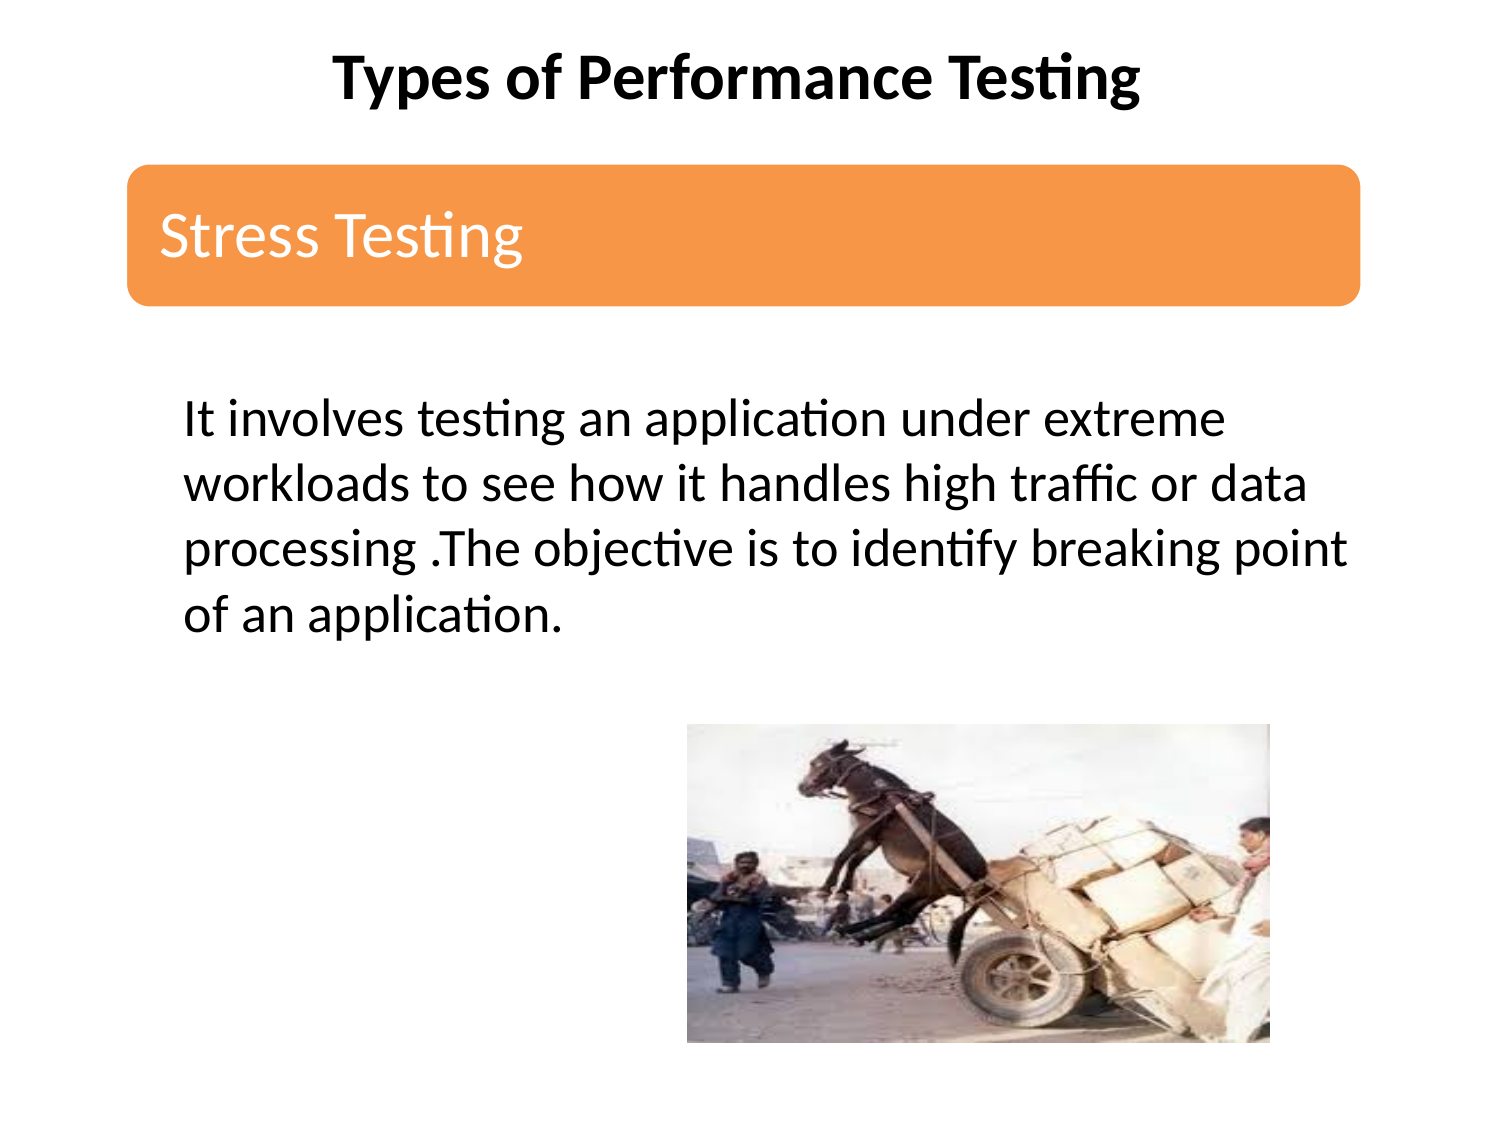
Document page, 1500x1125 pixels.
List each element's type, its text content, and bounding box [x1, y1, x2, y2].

text_box Types of Performance Testing [137, 24, 1338, 150]
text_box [124, 162, 1363, 426]
subtitle It involves testing an application under extreme workloads to see how it handles high traffic or data processing .The objective is to identify breaking point of an application. [168, 375, 1388, 1100]
picture [687, 724, 1270, 1043]
